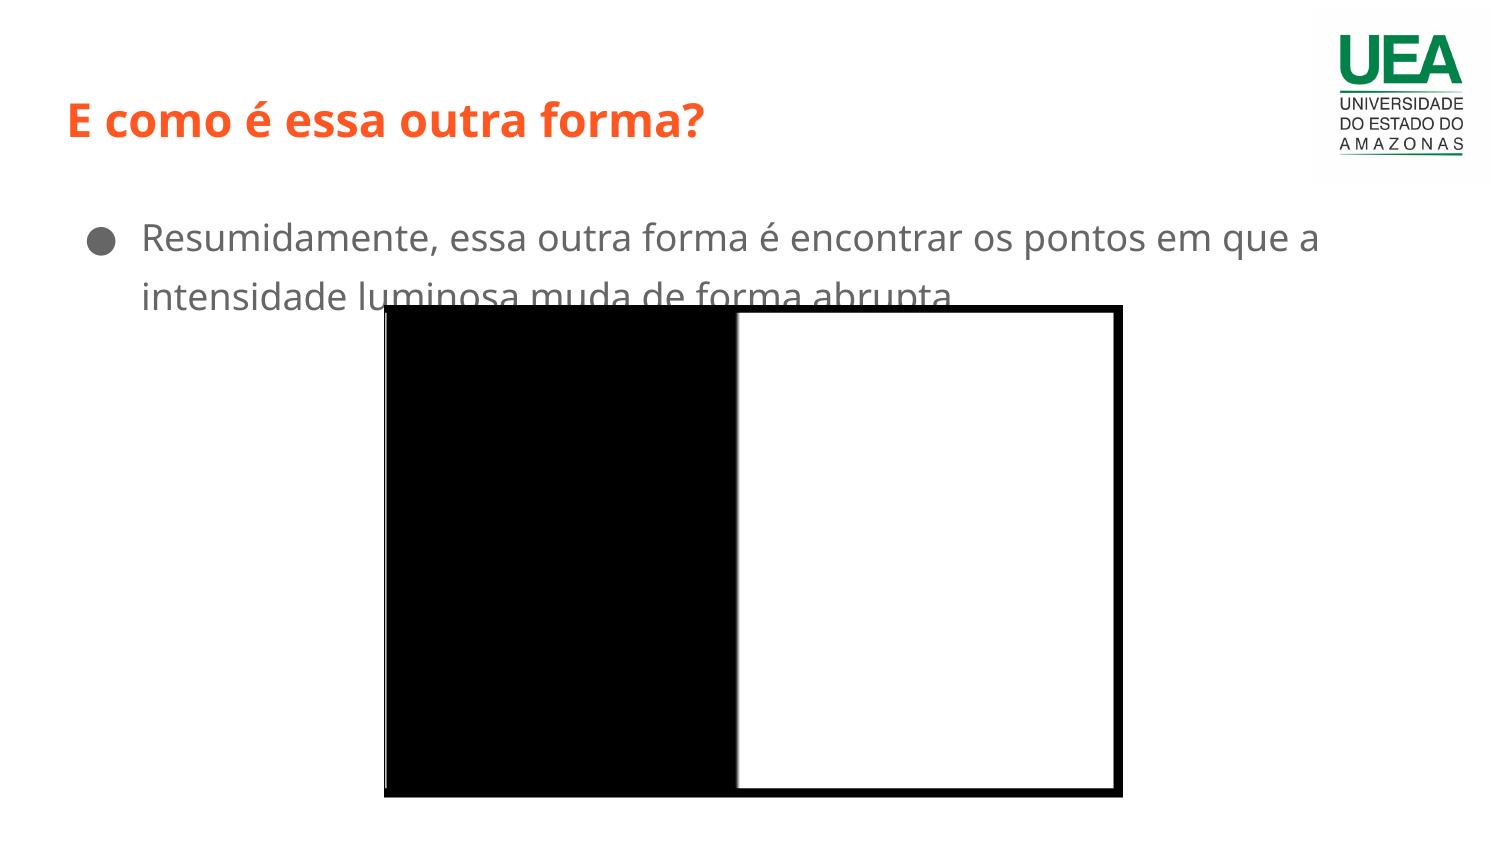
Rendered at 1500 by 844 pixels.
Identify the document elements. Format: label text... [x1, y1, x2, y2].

picture [1312, 6, 1490, 184]
title E como é essa outra forma? [51, 72, 1307, 167]
picture [384, 305, 1123, 800]
list Resumidamente, essa outra forma é encontrar os pontos em que a intensidade luminosa muda de forma abrupta. [51, 189, 1449, 750]
